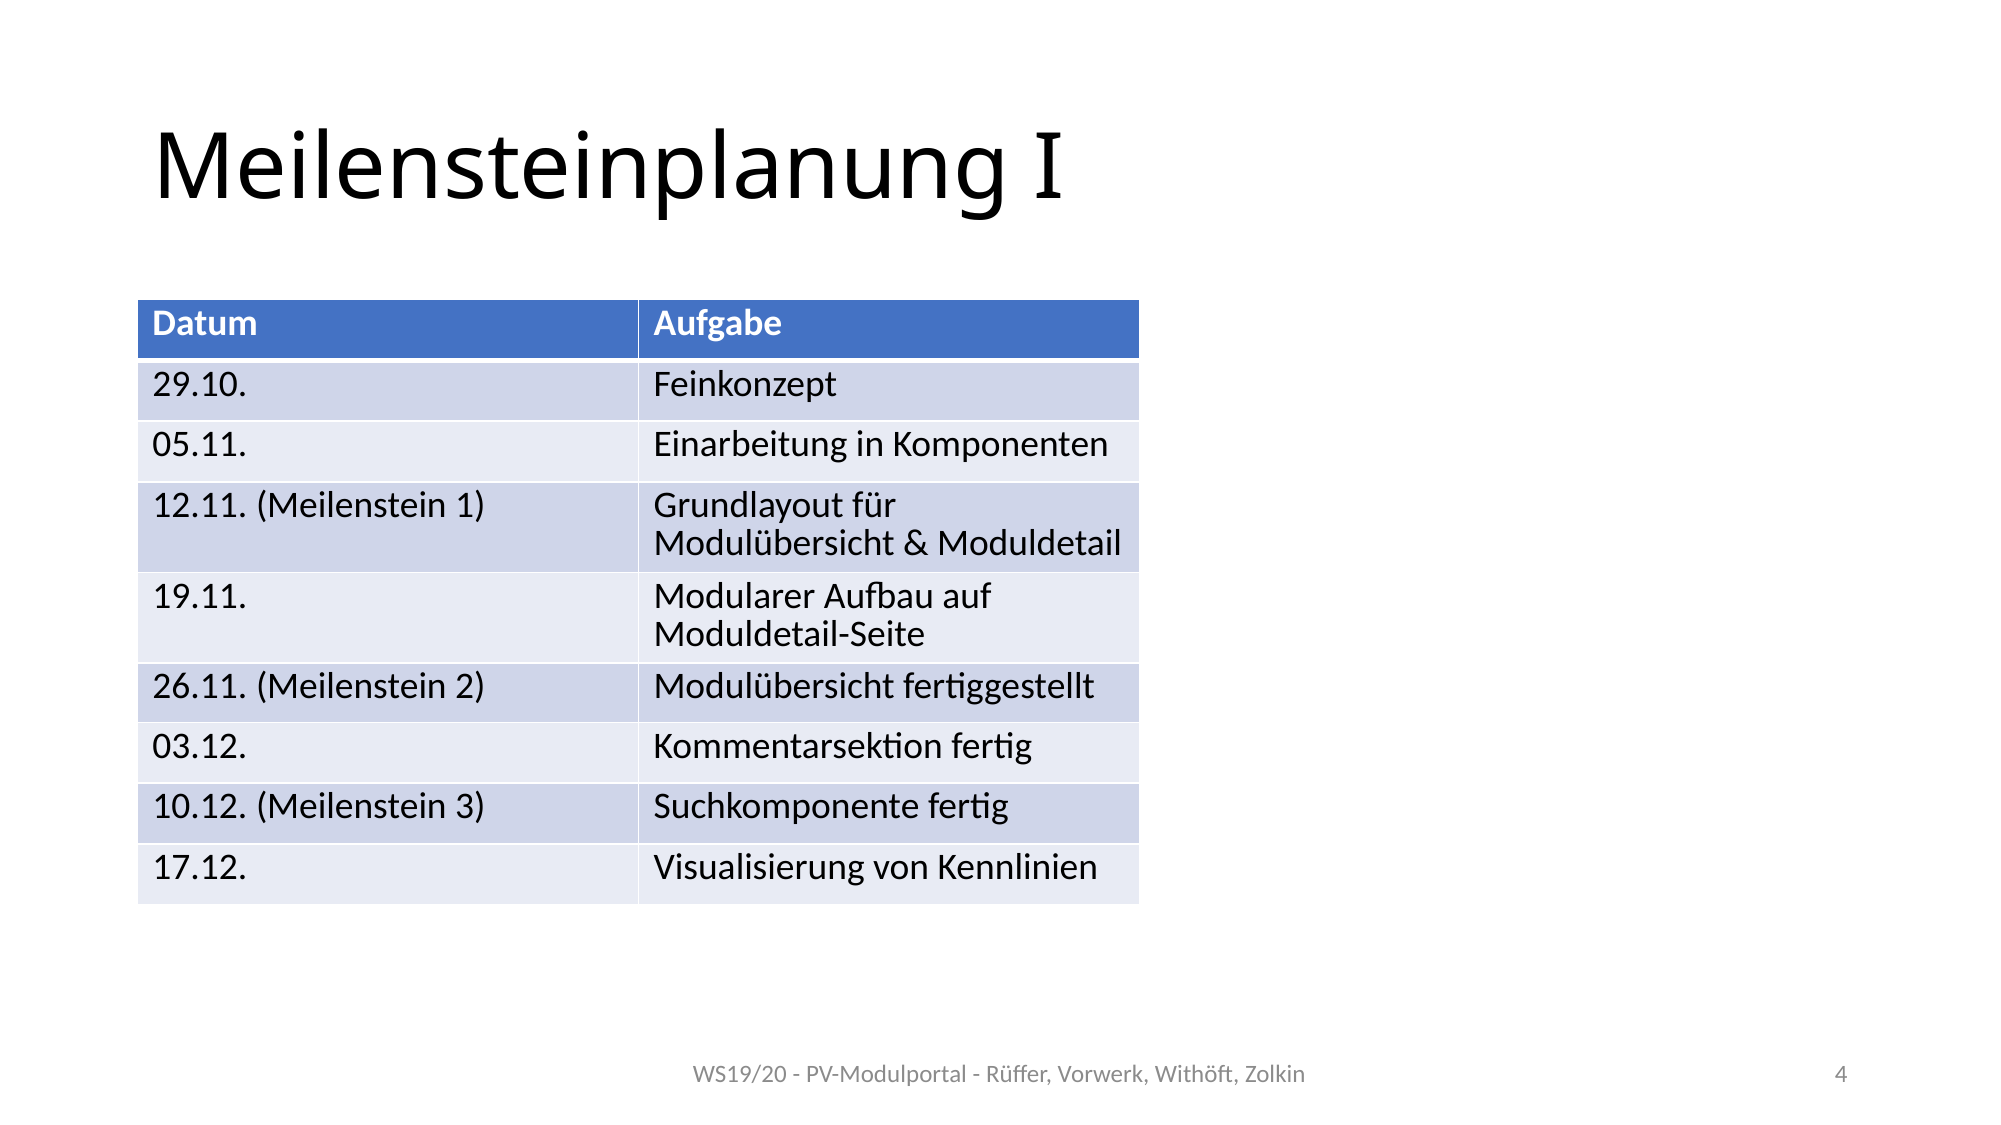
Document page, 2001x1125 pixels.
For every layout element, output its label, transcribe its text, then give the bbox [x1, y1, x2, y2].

table_cell 26.11. (Meilenstein 2) [138, 664, 638, 722]
table_cell Einarbeitung in Komponenten [639, 422, 1139, 481]
table_cell 29.10. [138, 363, 638, 420]
table_cell Suchkomponente fertig [639, 784, 1139, 843]
slide_number 4 [1412, 1042, 1863, 1103]
table_cell 17.12. [138, 845, 638, 904]
footer WS19/20 - PV-Modulportal - Rüffer, Vorwerk, Withöft, Zolkin [662, 1042, 1338, 1103]
table_cell Modularer Aufbau auf Moduldetail-Seite [639, 573, 1139, 662]
table_cell 12.11. (Meilenstein 1) [138, 483, 638, 572]
table_header Aufgabe [639, 300, 1139, 358]
table_cell Feinkonzept [639, 363, 1139, 420]
table_cell Grundlayout für Modulübersicht & Moduldetail [639, 483, 1139, 572]
table_cell Visualisierung von Kennlinien [639, 845, 1139, 904]
table_cell 10.12. (Meilenstein 3) [138, 784, 638, 843]
table_cell Modulübersicht fertiggestellt [639, 664, 1139, 722]
table_cell 05.11. [138, 422, 638, 481]
table_cell Kommentarsektion fertig [639, 723, 1139, 782]
title Meilensteinplanung I [137, 59, 1863, 278]
table_header Datum [138, 300, 638, 358]
table_cell 19.11. [138, 573, 638, 662]
table_cell 03.12. [138, 723, 638, 782]
